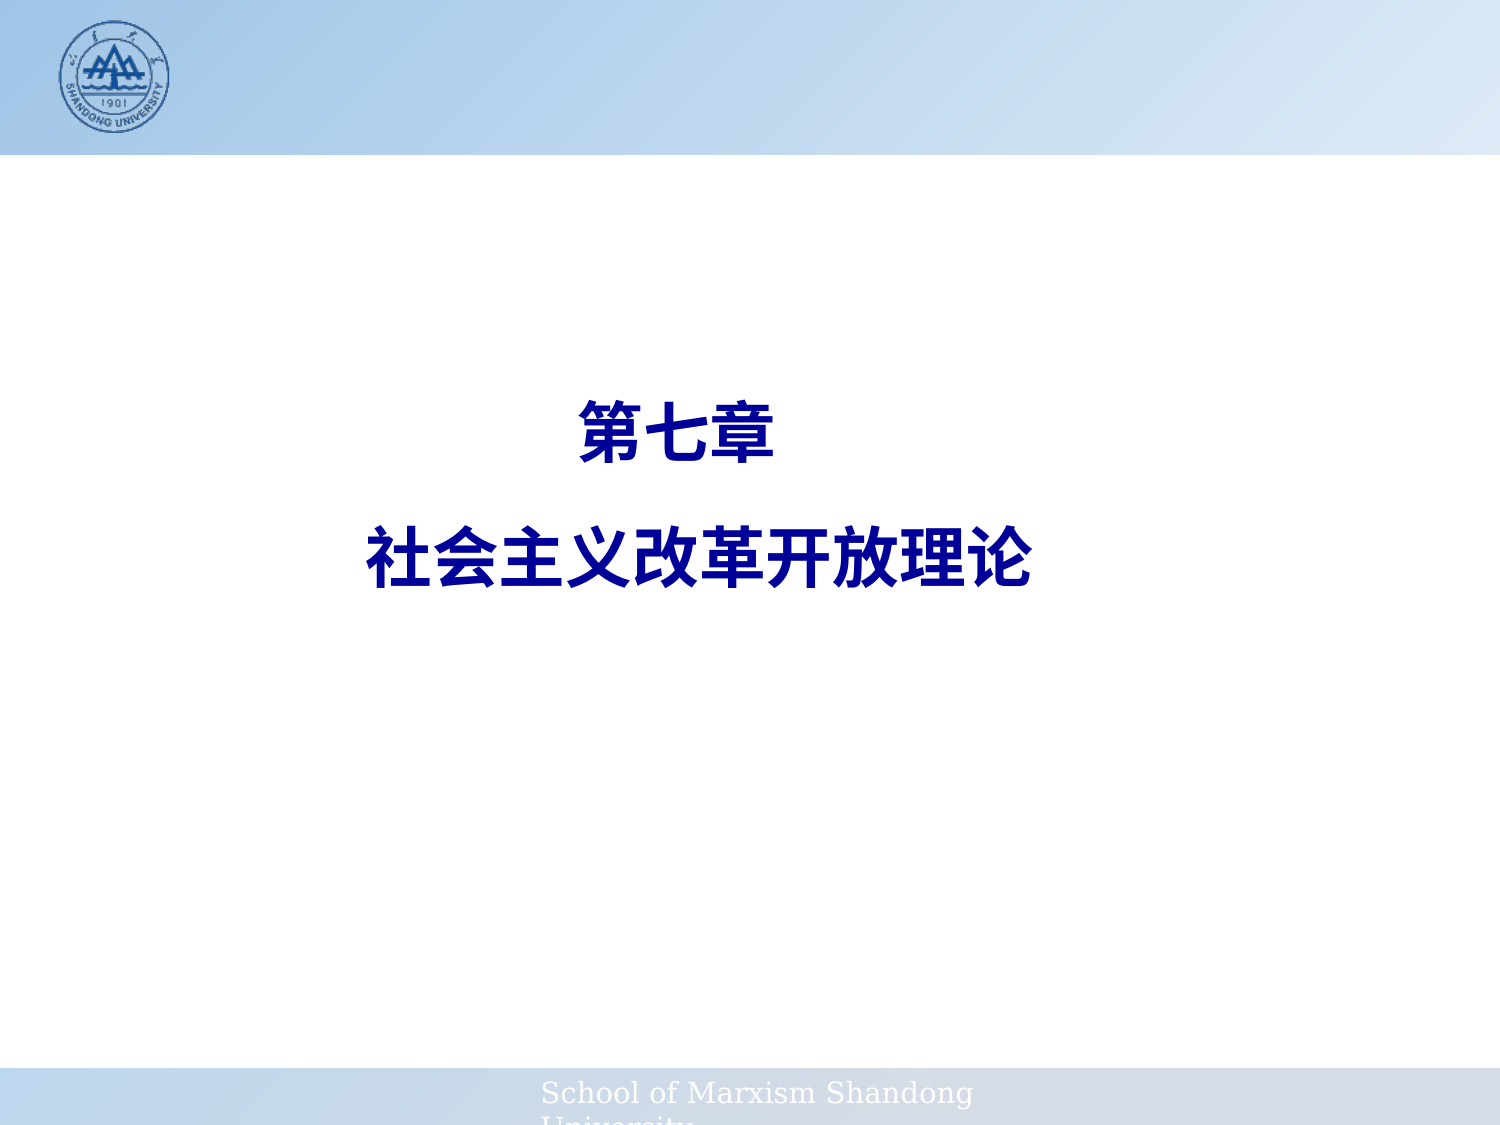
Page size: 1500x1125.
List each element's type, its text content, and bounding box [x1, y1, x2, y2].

picture [41, 0, 172, 142]
text_box 第七章 社会主义改革开放理论 [320, 338, 1049, 603]
